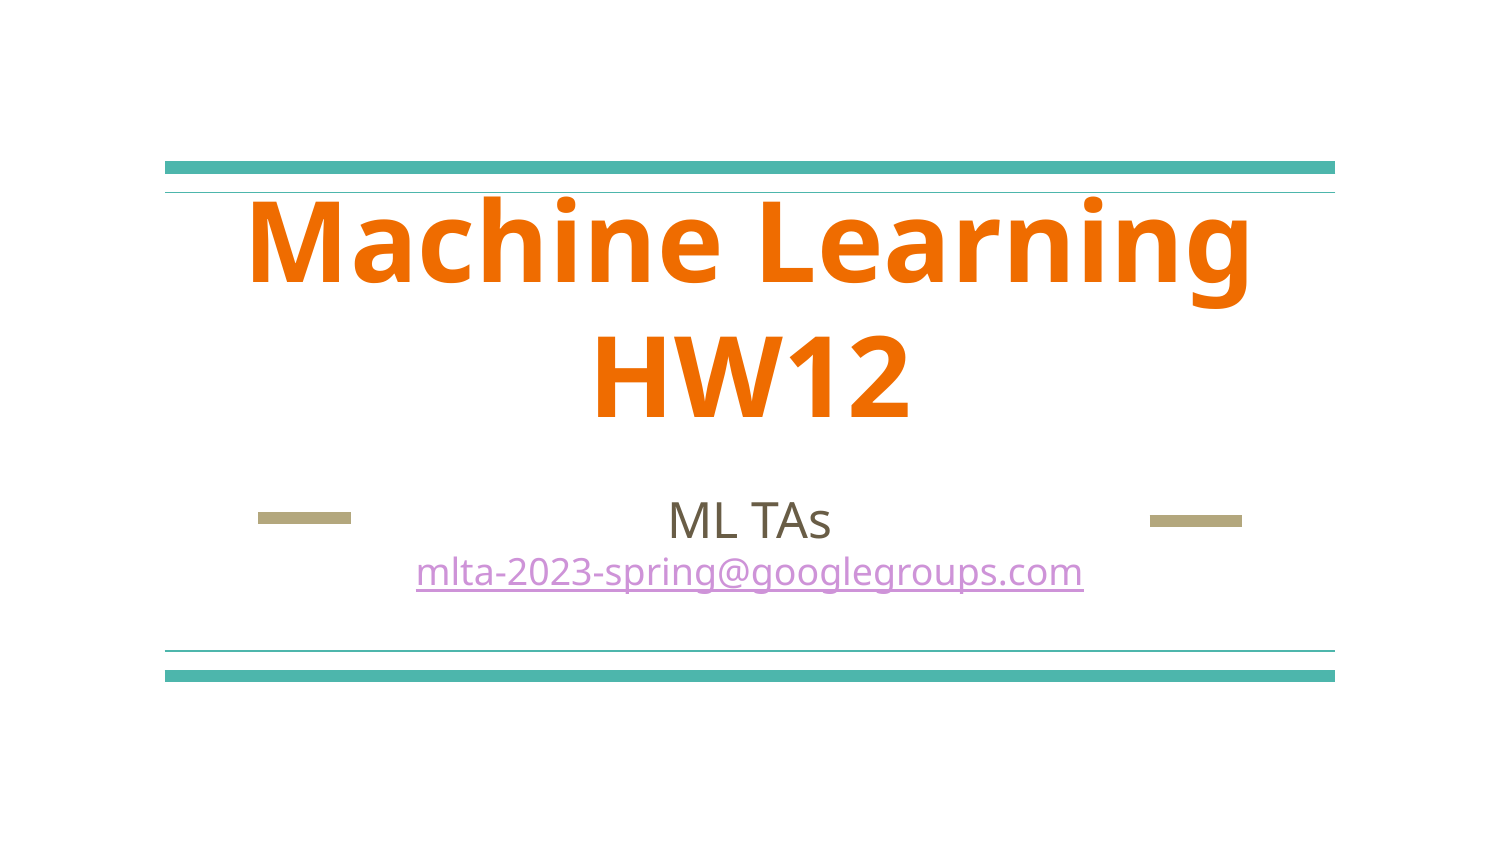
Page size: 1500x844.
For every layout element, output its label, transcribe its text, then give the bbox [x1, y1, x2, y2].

subtitle ML TAs mlta-2023-spring@googlegroups.com [350, 473, 1150, 604]
title Machine Learning HW12 [164, 287, 1336, 456]
